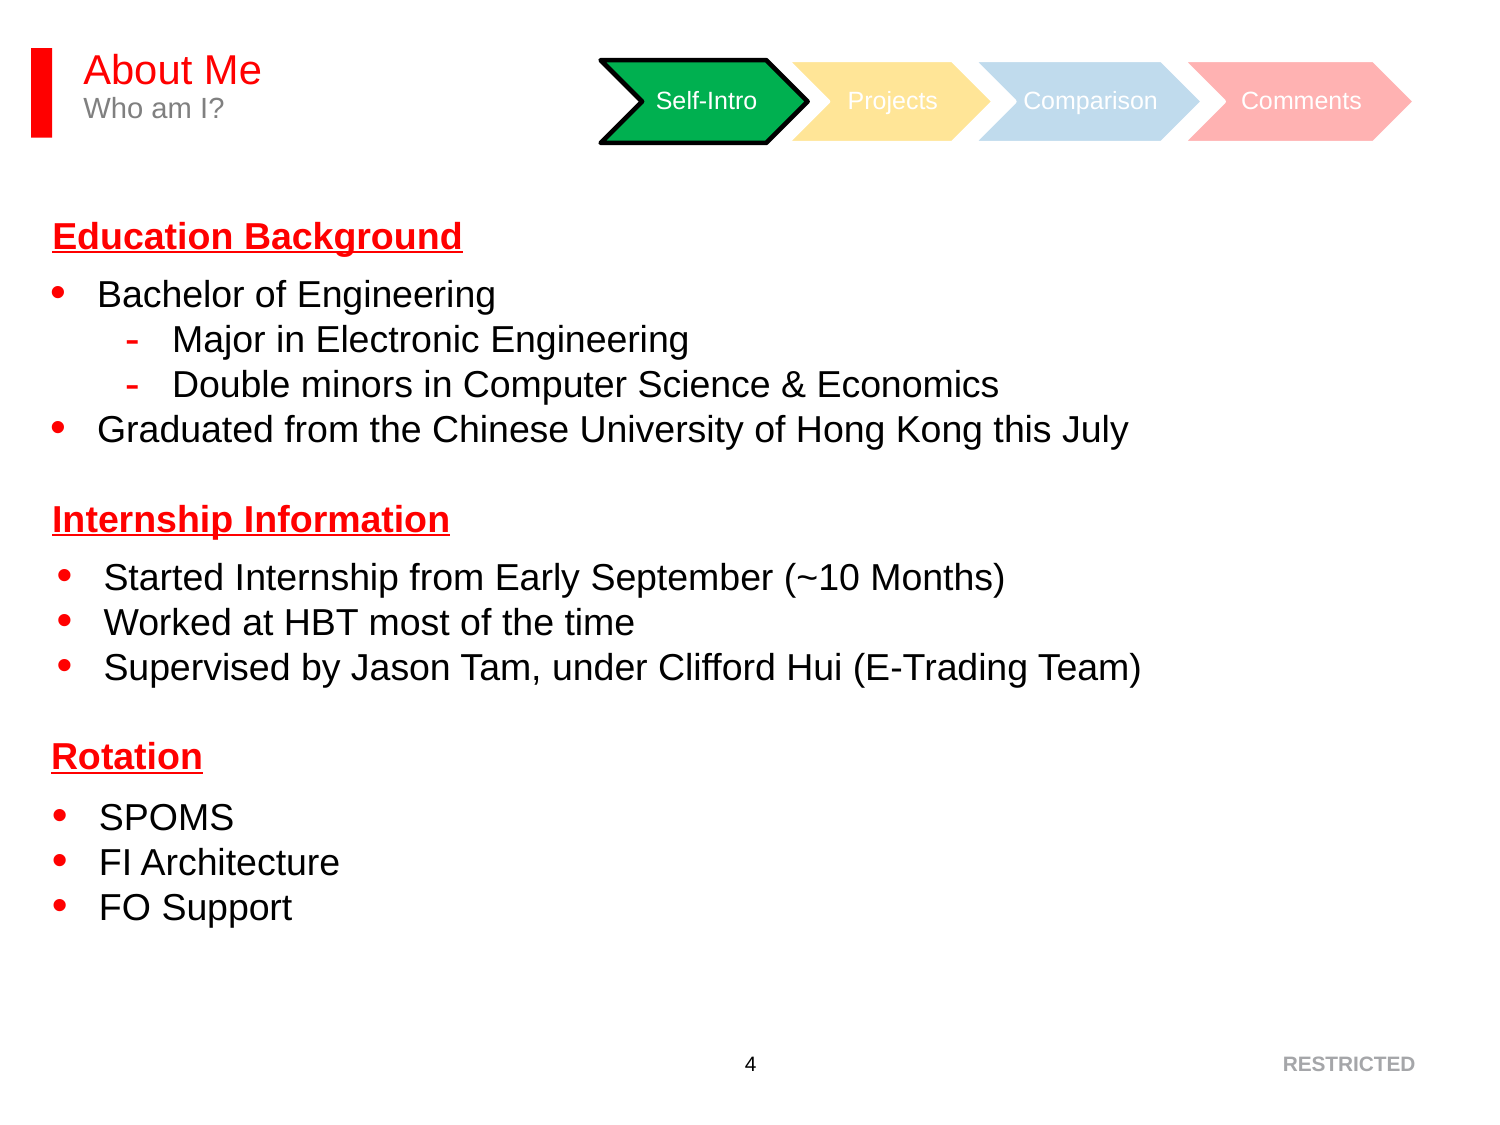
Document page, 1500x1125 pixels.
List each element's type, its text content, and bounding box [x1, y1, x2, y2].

title About Me Who am I? [83, 48, 1417, 161]
text_box Rotation [36, 724, 219, 785]
text_box Internship Information [37, 487, 466, 547]
footer RESTRICTED [1080, 1050, 1416, 1077]
text_box SPOMS FI Architecture FO Support [37, 785, 356, 935]
text_box Started Internship from Early September (~10 Months) Worked at HBT most of the time Supervised by Jason Tam, under Clifford Hui (E-Trading Team) [41, 545, 1158, 696]
text_box Education Background [37, 204, 478, 264]
text_box Bachelor of Engineering Major in Electronic Engineering Double minors in Computer Science & Economics Graduated from the Chinese University of Hong Kong this July [35, 262, 1467, 458]
